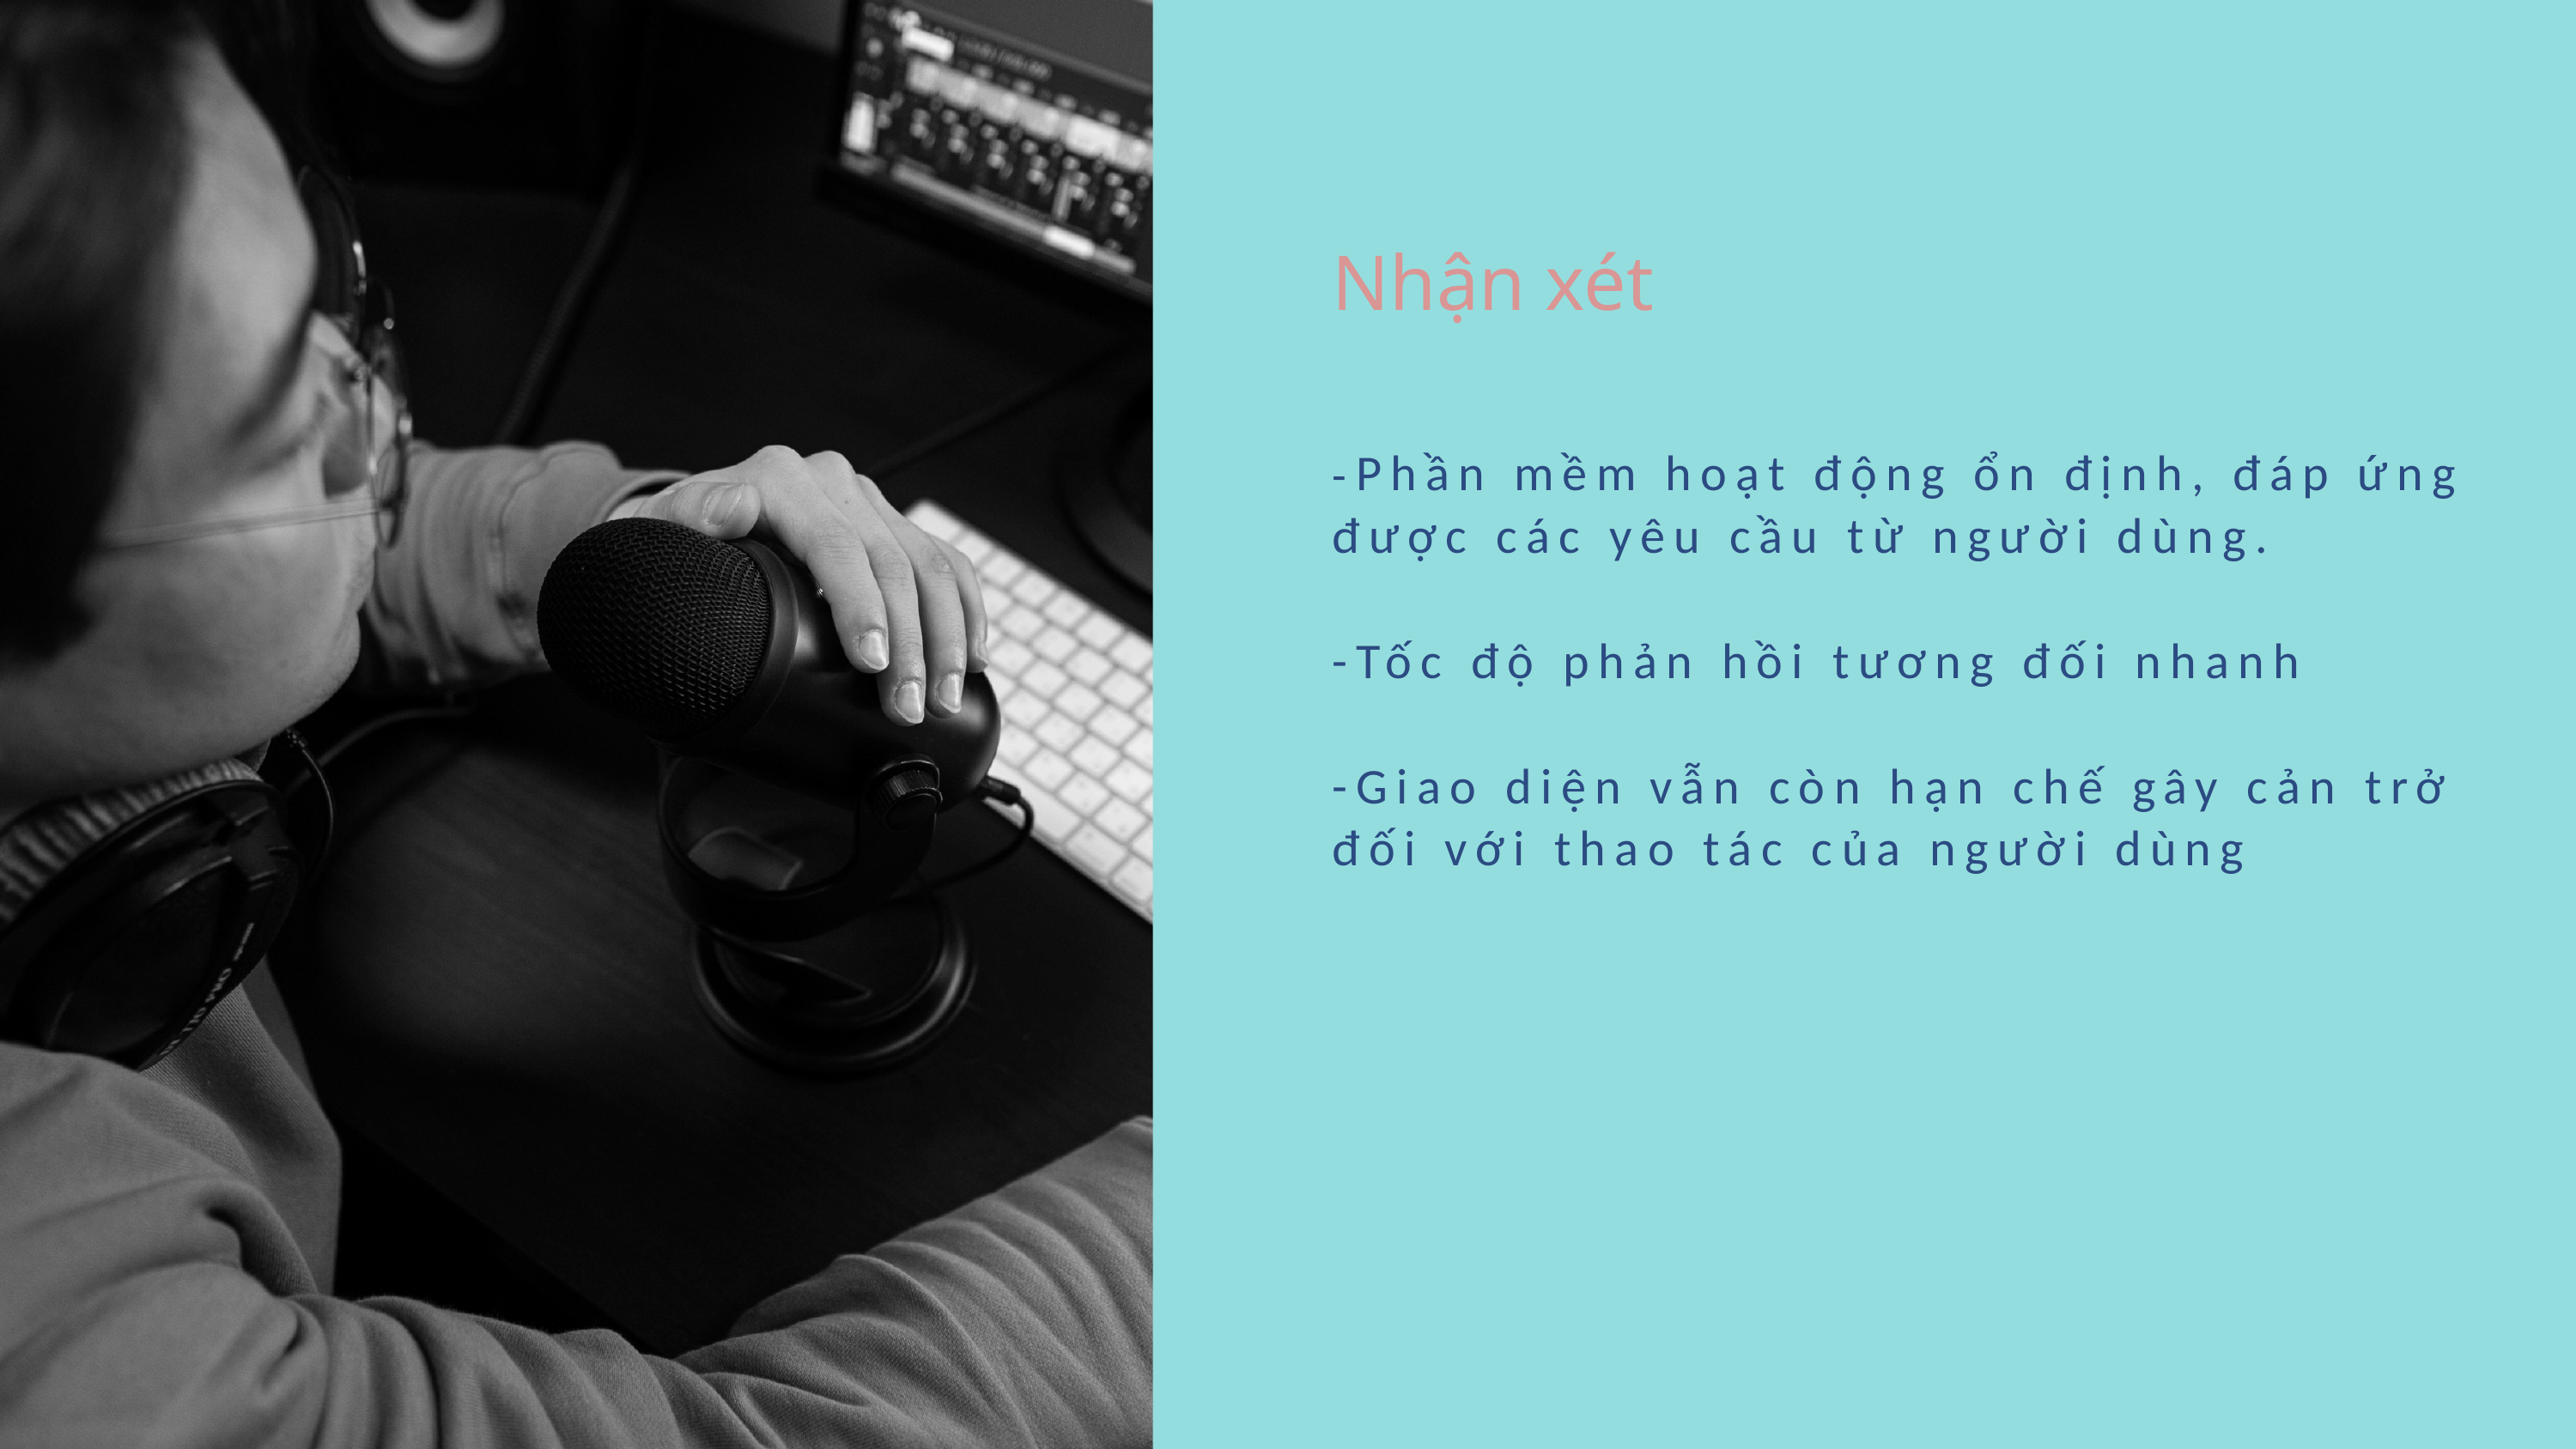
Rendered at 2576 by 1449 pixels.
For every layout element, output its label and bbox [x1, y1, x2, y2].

text_box [0, 0, 1153, 1449]
text_box [1332, 234, 2501, 882]
